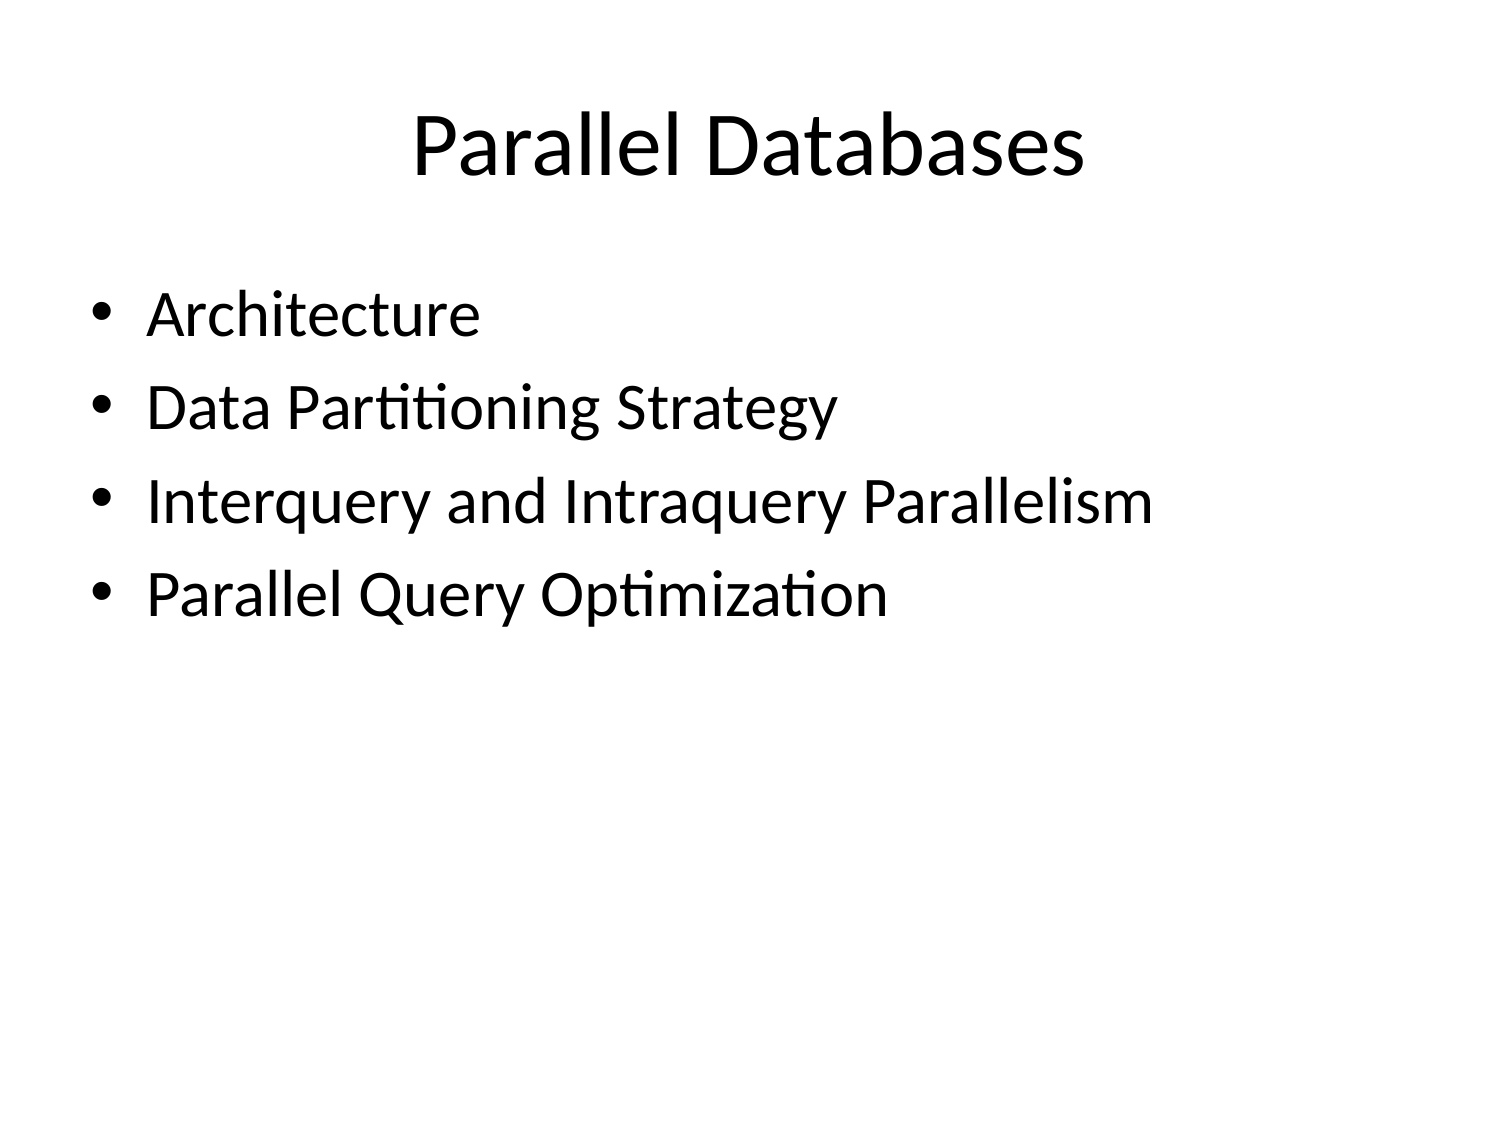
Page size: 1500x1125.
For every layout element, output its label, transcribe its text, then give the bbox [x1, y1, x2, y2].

title Parallel Databases [75, 45, 1425, 233]
list Architecture Data Partitioning Strategy Interquery and Intraquery Parallelism Parallel Query Optimization [75, 262, 1425, 1005]
